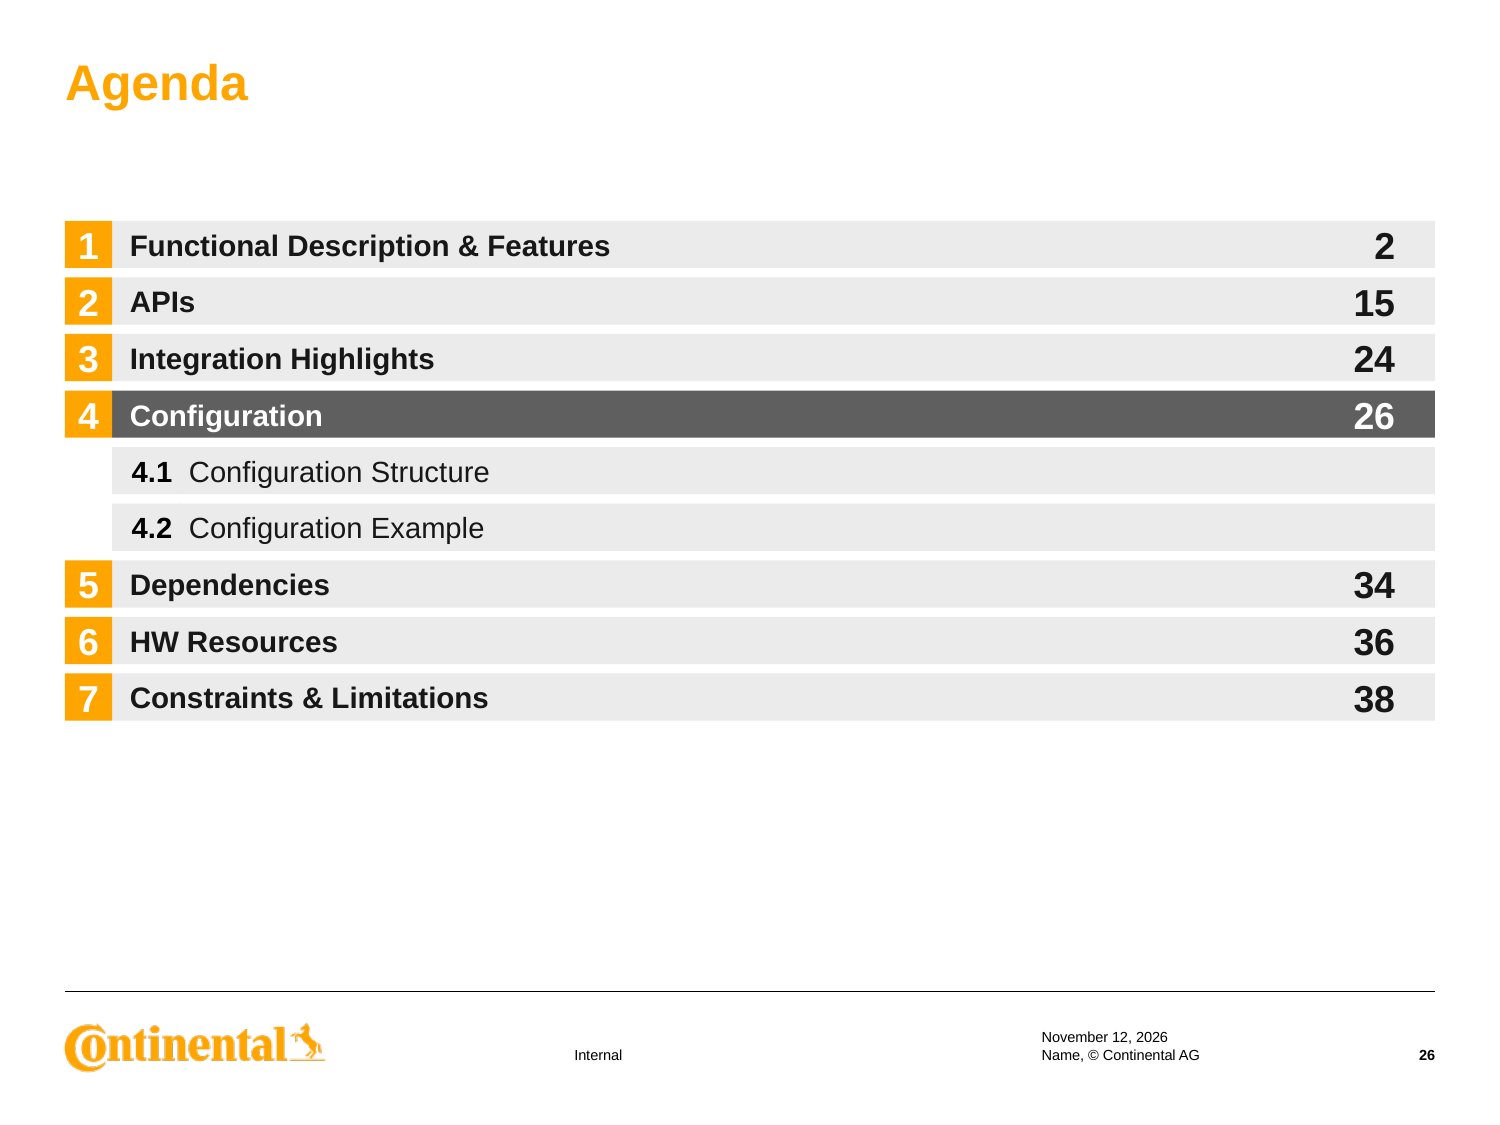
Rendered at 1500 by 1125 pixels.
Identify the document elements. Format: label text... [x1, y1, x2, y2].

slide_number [1041, 1021, 1371, 1045]
slide_number 26 [1376, 1045, 1436, 1071]
footer Name, © Continental AG [1041, 1045, 1371, 1071]
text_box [64, 49, 1459, 721]
